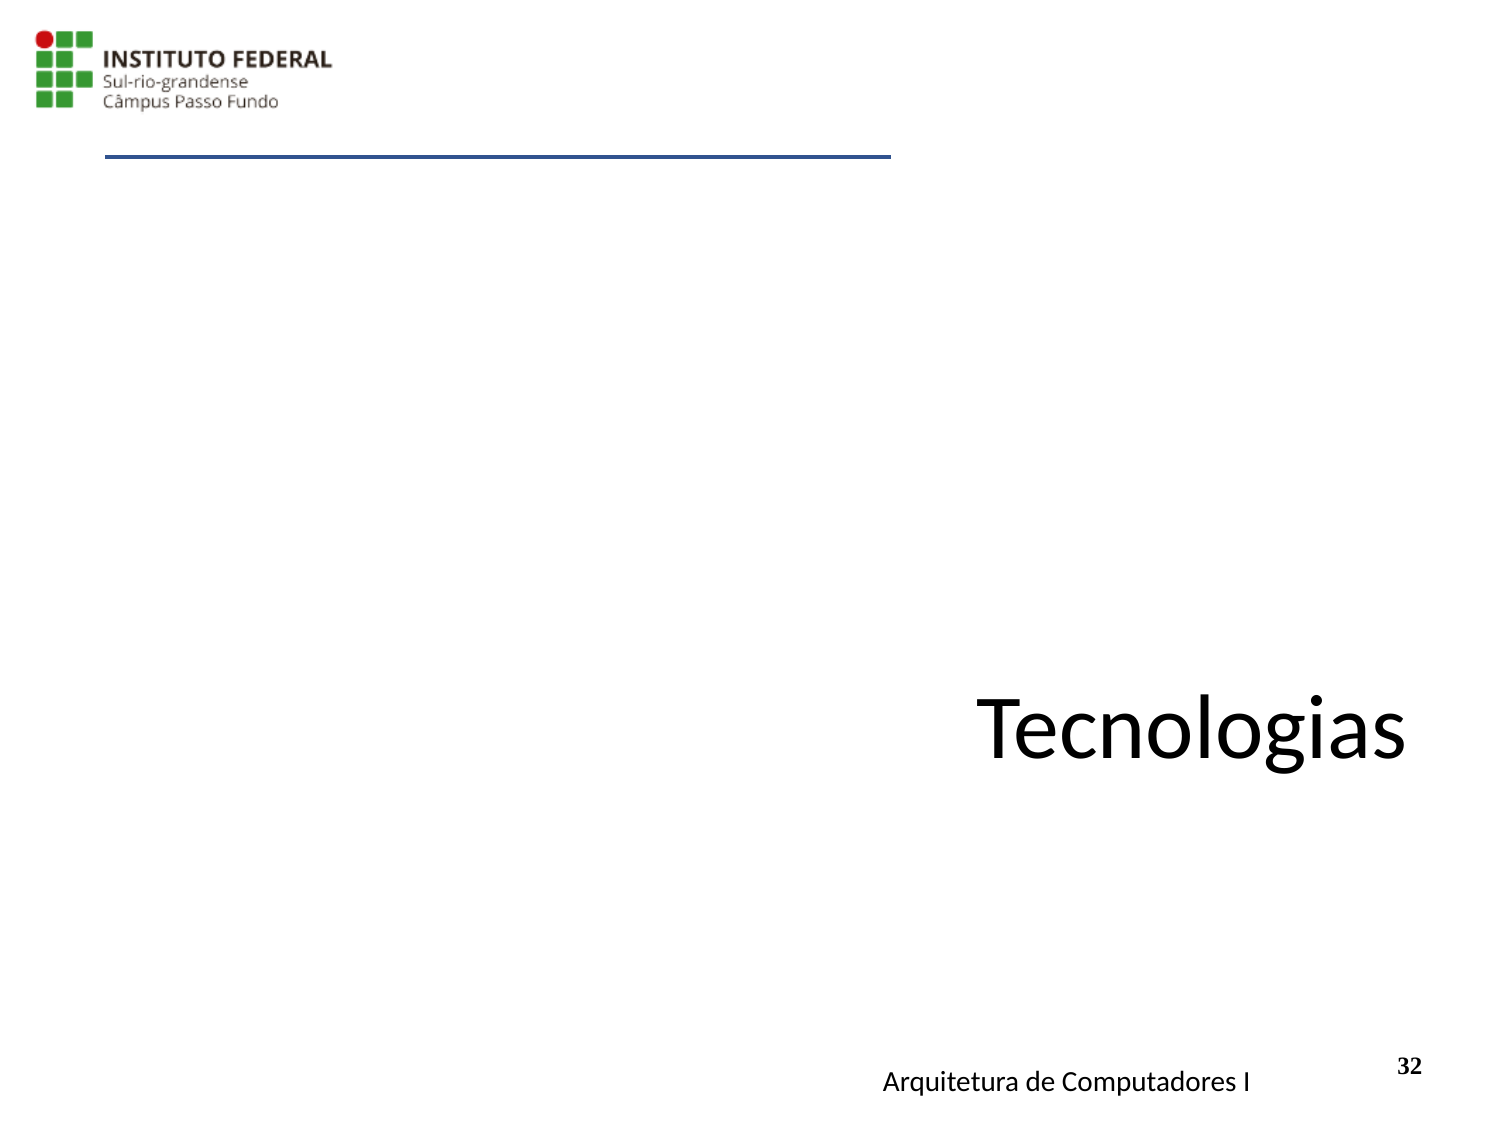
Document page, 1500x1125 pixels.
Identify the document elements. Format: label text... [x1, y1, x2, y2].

picture [21, 23, 340, 126]
text_box 32 [1049, 1012, 1438, 1088]
text_box Arquitetura de Computadores I [733, 1054, 1400, 1125]
title Tecnologias [73, 634, 1424, 823]
